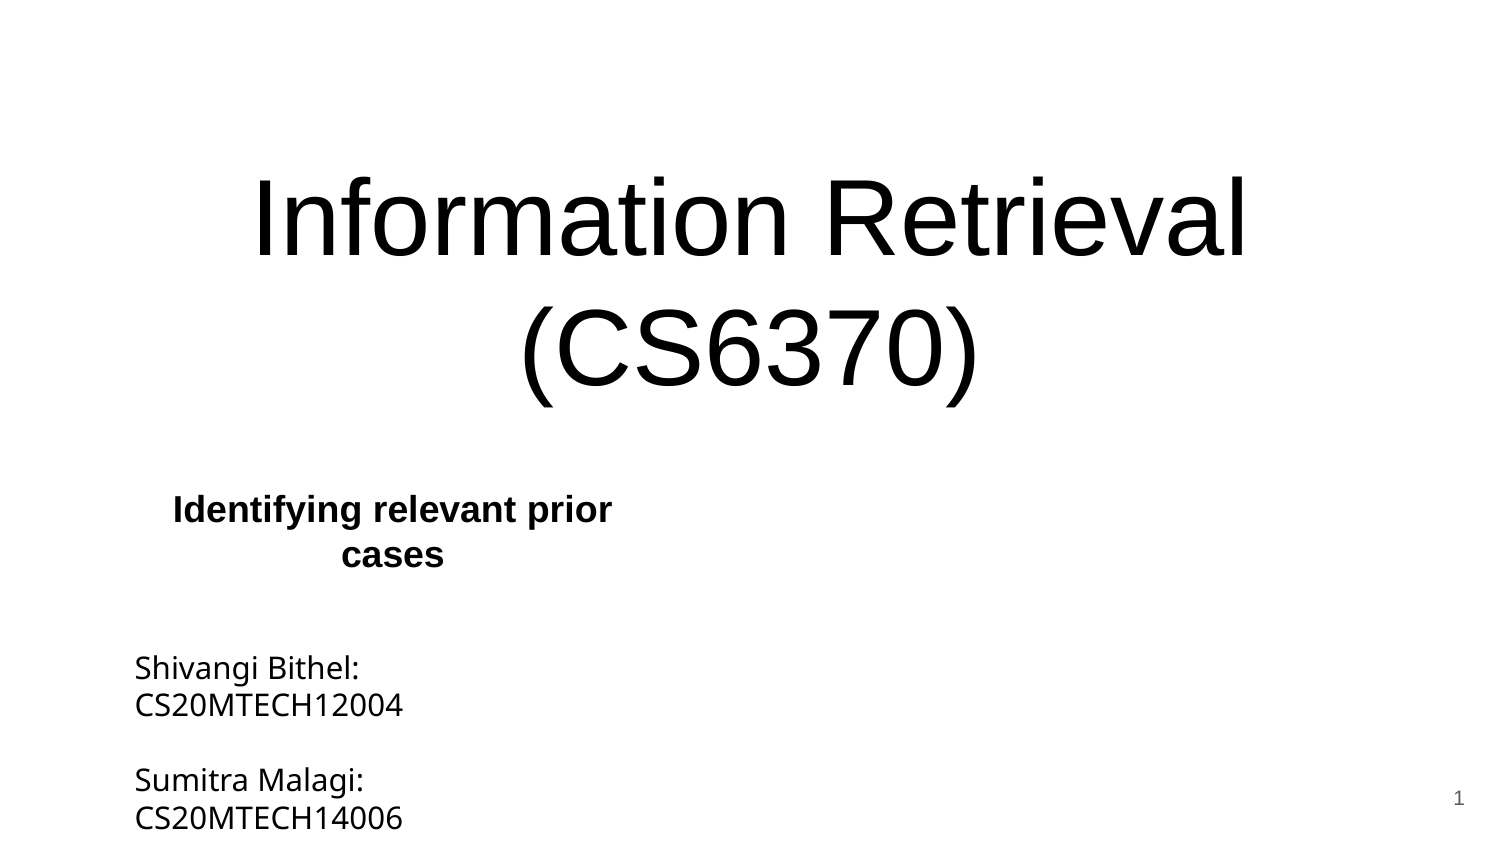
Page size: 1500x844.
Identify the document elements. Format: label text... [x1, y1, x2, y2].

slide_number ‹#› [1389, 764, 1480, 830]
text_box Shivangi Bithel: CS20MTECH12004 Sumitra Malagi: CS20MTECH14006 [119, 558, 649, 809]
title Information Retrieval (CS6370) [51, 85, 1449, 422]
subtitle Identifying relevant prior cases [110, 469, 676, 559]
